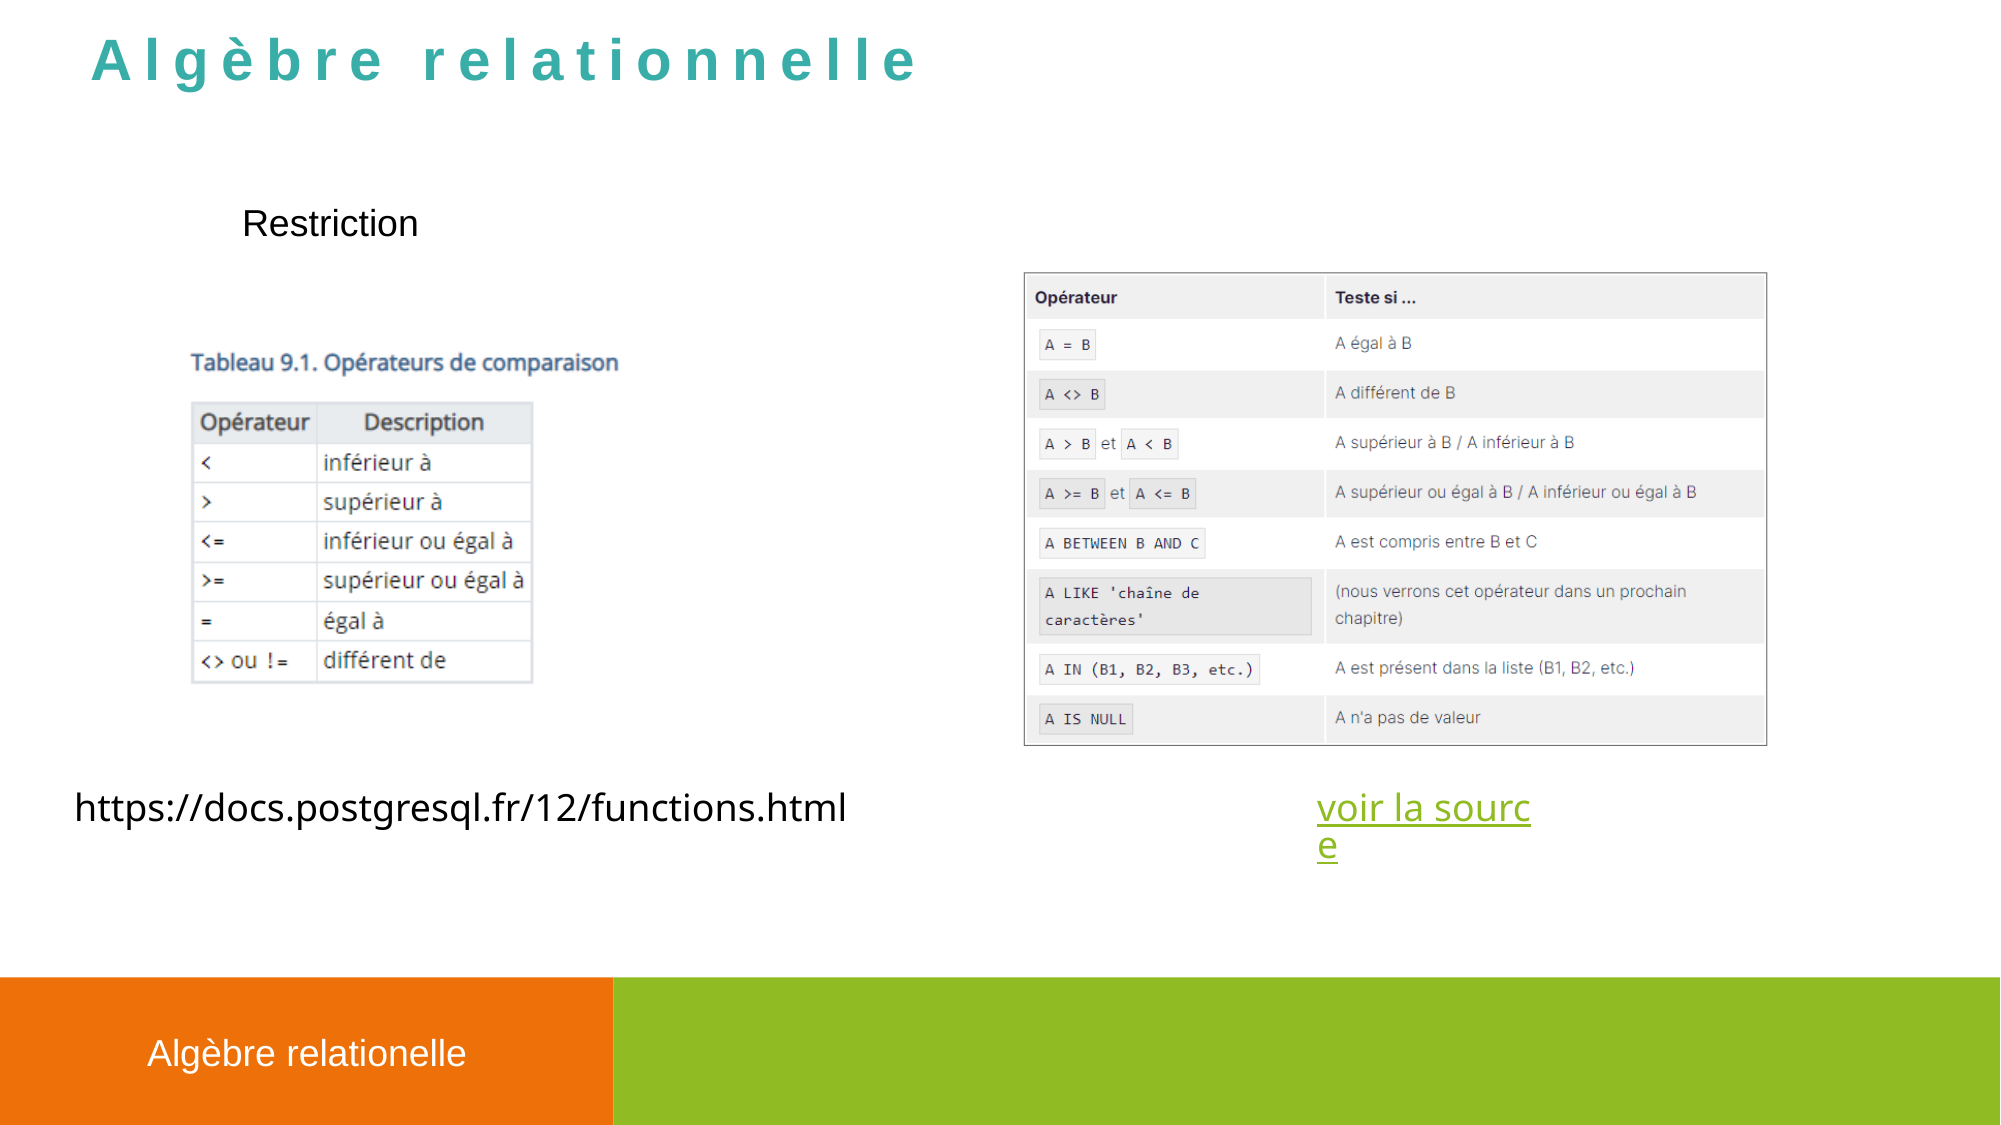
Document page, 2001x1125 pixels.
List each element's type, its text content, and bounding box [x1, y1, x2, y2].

text_box Restriction [227, 191, 434, 251]
picture [171, 333, 699, 703]
text_box https://docs.postgresql.fr/12/functions.html [59, 776, 1060, 836]
text_box voir la source [1302, 777, 1549, 842]
text_box Algèbre relationnelle [90, 40, 1060, 93]
text_box [613, 976, 2000, 1125]
text_box Algèbre relationelle [0, 976, 613, 1125]
picture [997, 262, 1853, 777]
